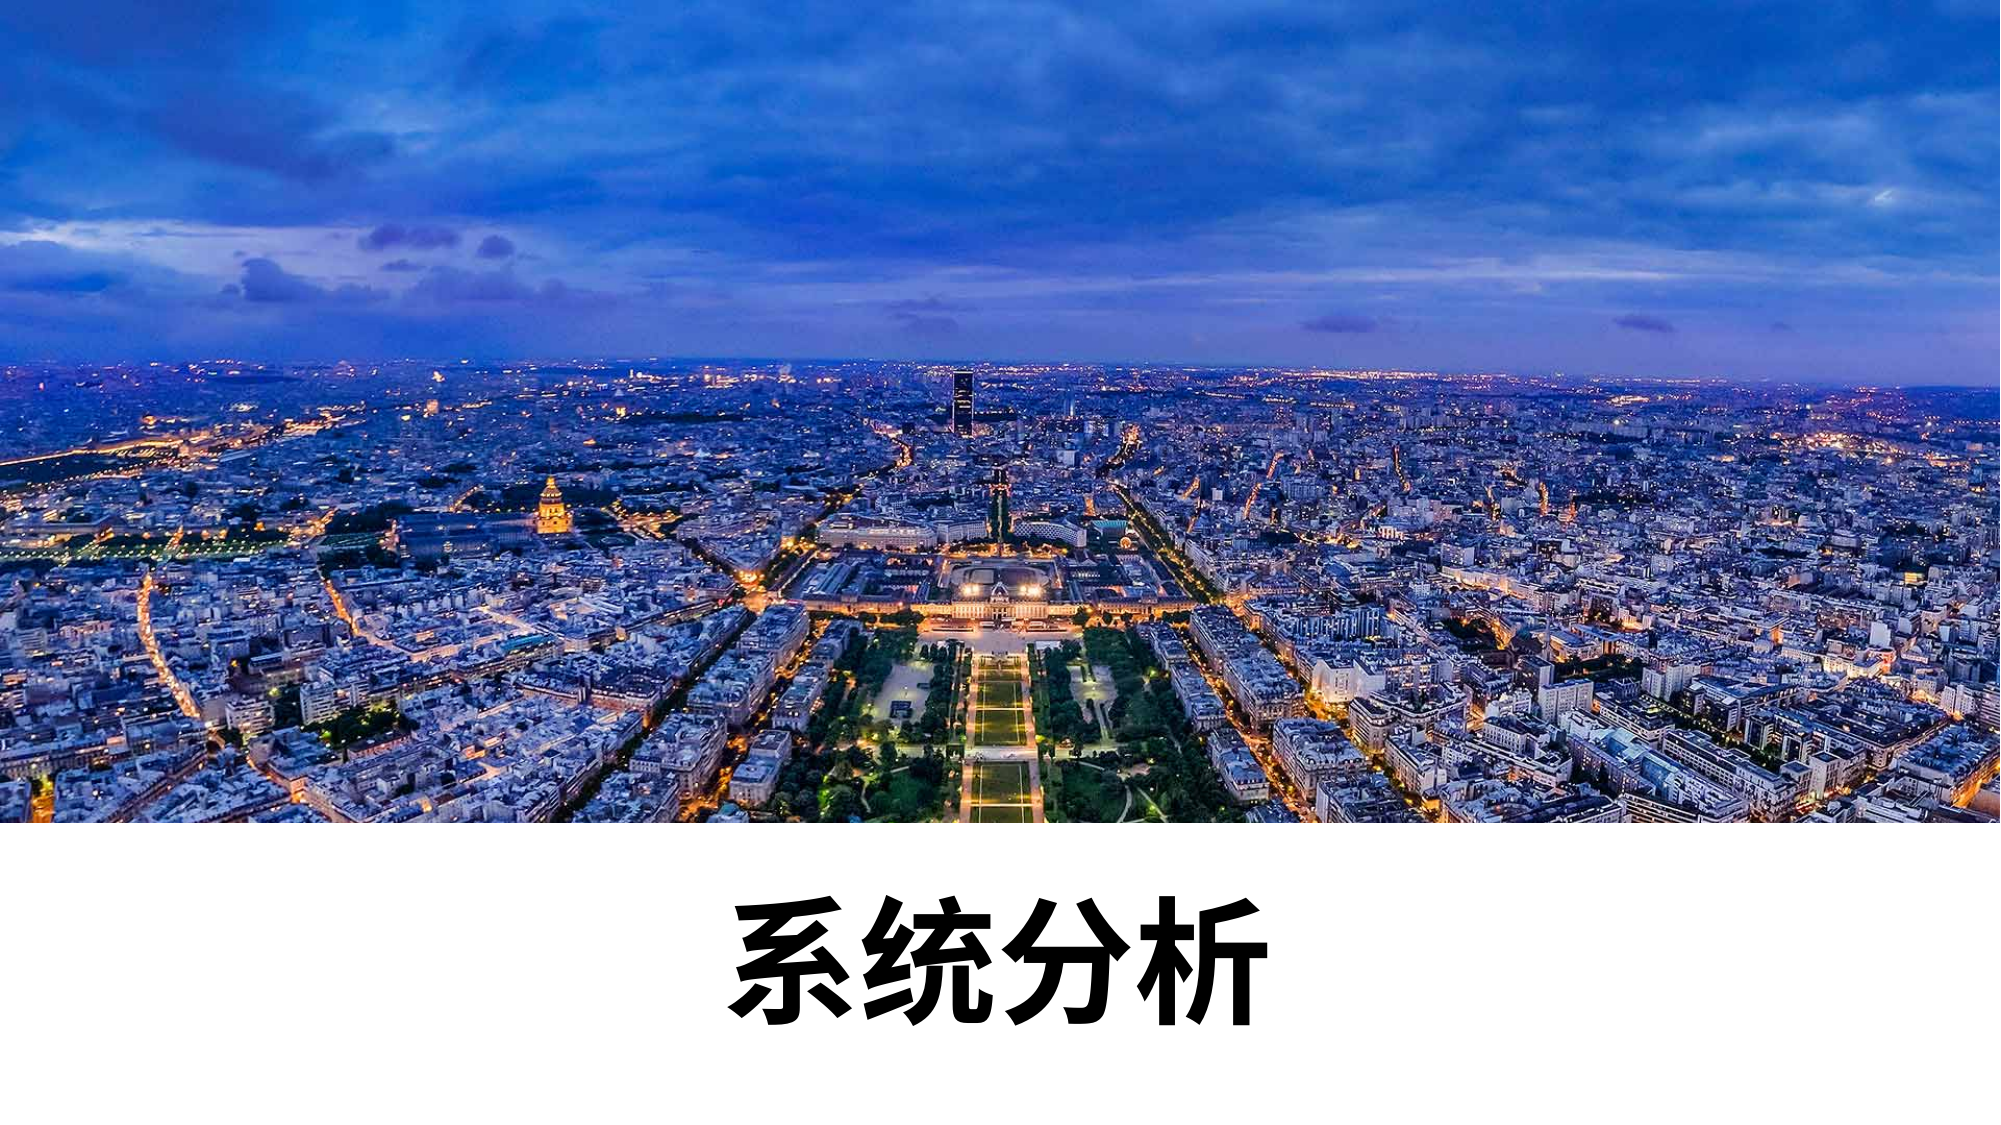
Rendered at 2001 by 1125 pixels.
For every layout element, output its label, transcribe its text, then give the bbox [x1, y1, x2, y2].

text_box 系统分析 [707, 868, 1287, 1048]
picture [0, 0, 2000, 823]
